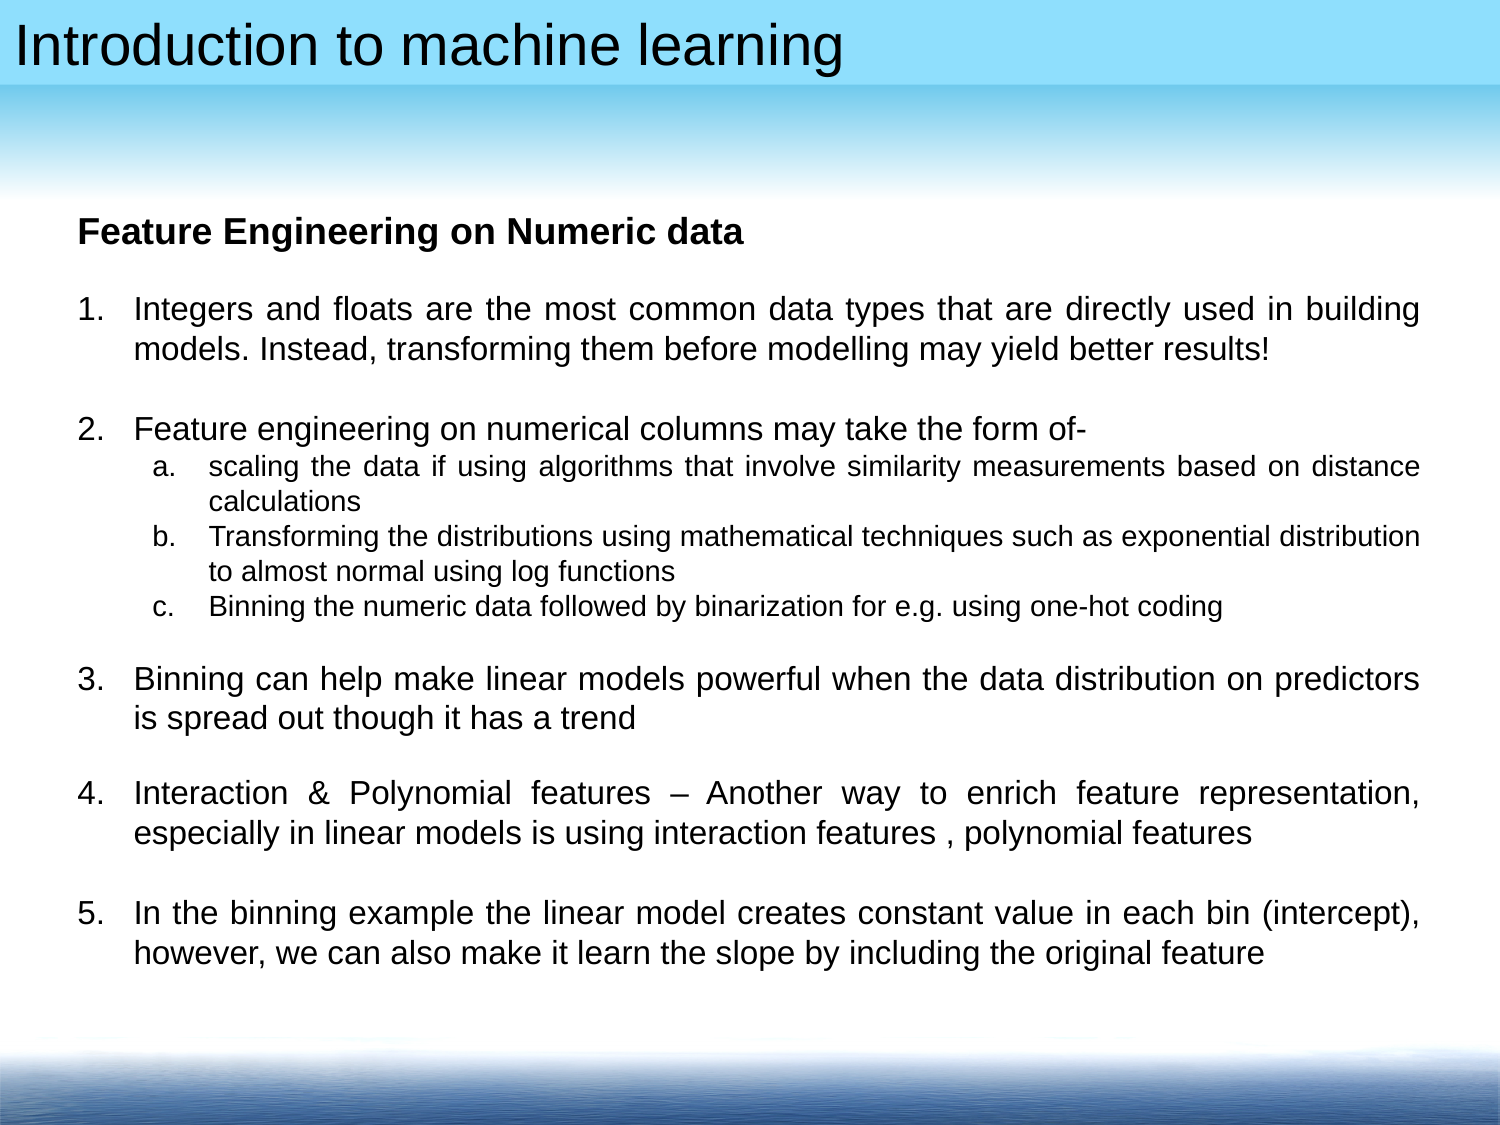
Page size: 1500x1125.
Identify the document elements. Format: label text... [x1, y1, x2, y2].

text_box Feature Engineering on Numeric data Integers and floats are the most common data types that are directly used in building models. Instead, transforming them before modelling may yield better results! Feature engineering on numerical columns may take the form of- scaling the data if using algorithms that involve similarity measurements based on distance calculations Transforming the distributions using mathematical techniques such as exponential distribution to almost normal using log functions Binning the numeric data followed by binarization for e.g. using one-hot coding Binning can help make linear models powerful when the data distribution on predictors is spread out though it has a trend Interaction & Polynomial features – Another way to enrich feature representation, especially in linear models is using interaction features , polynomial features In the binning example the linear model creates constant value in each bin (intercept), however, we can also make it learn the slope by including the original feature [62, 199, 1438, 979]
picture [0, 1037, 1500, 1125]
